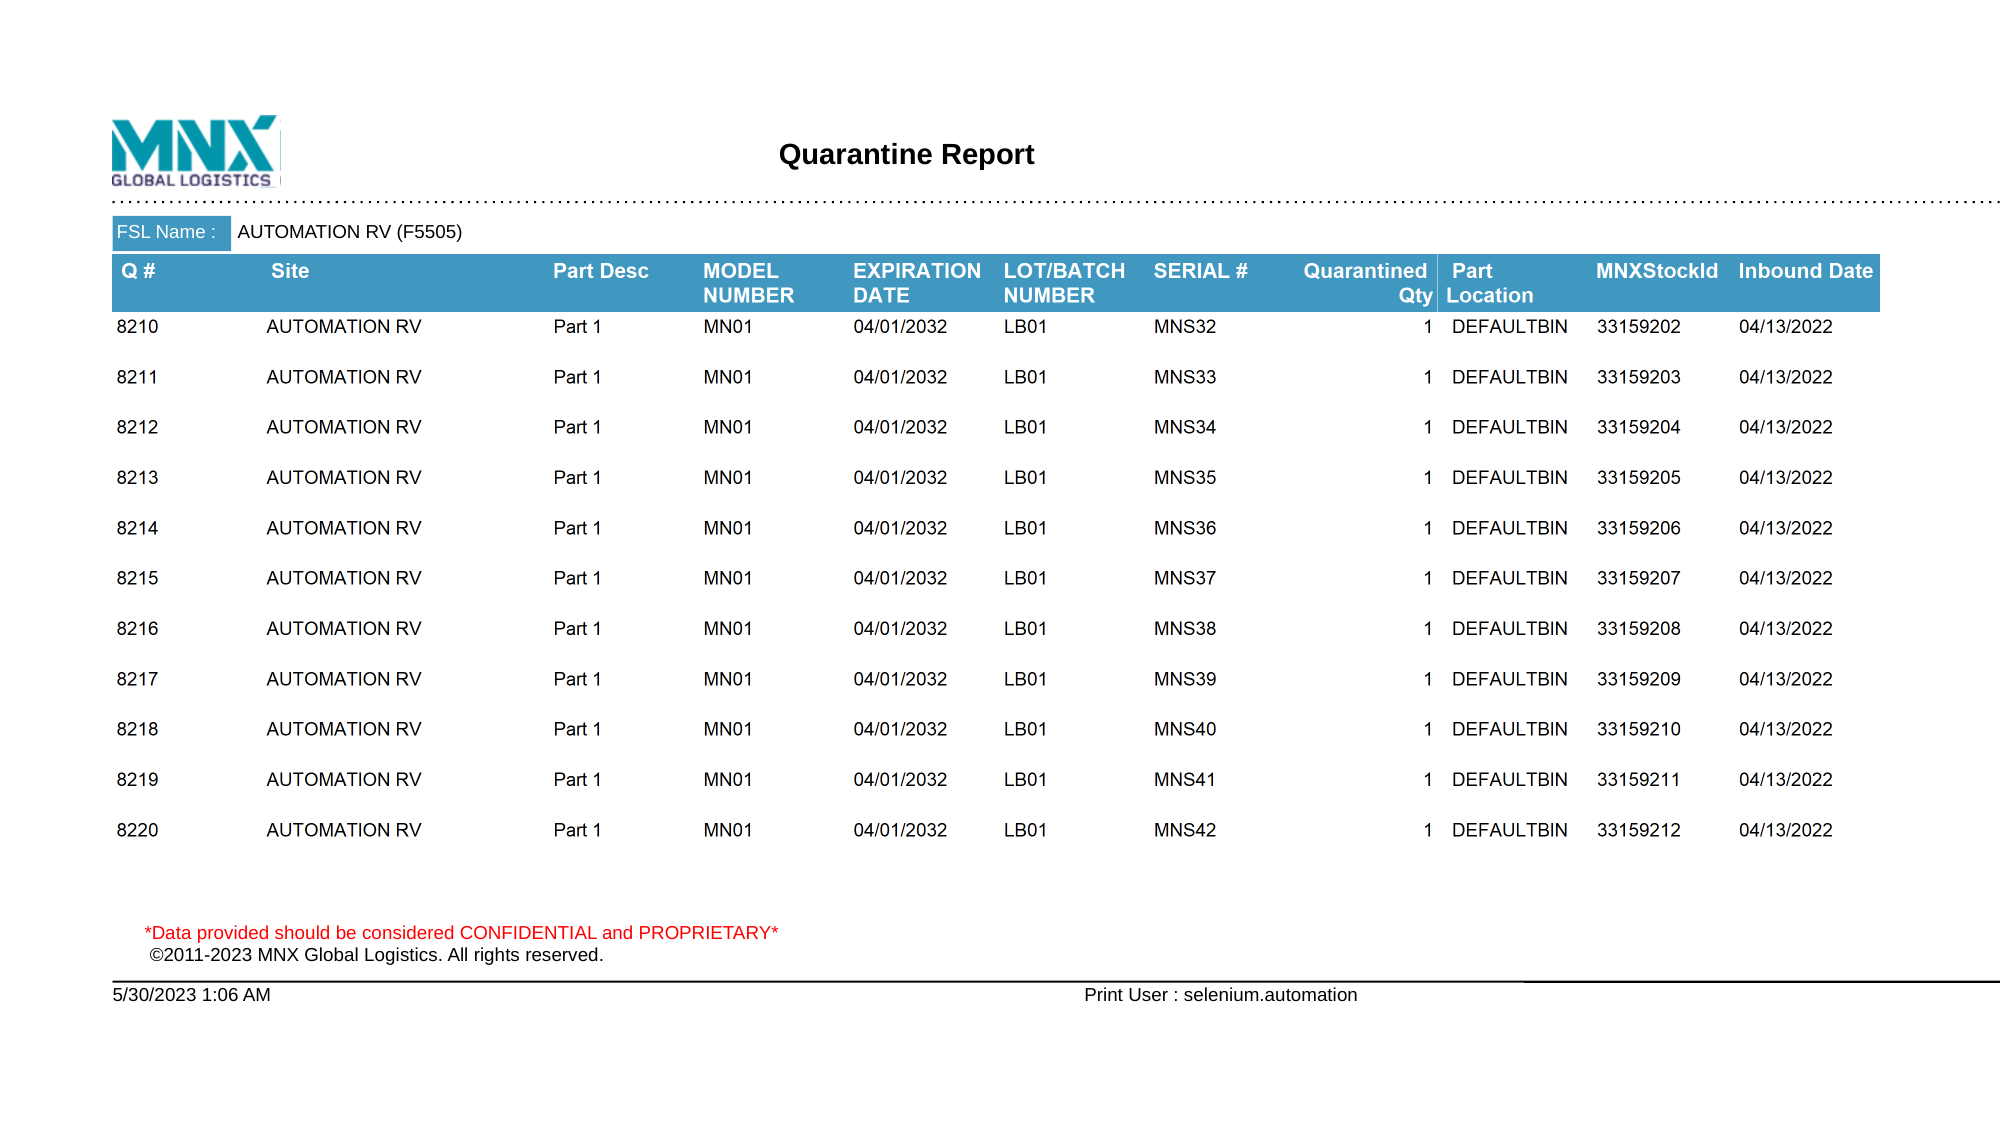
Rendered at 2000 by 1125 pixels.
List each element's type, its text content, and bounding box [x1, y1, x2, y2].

text_box FSL Name : [112, 215, 232, 252]
picture [112, 254, 1880, 866]
text_box Quarantine Report [562, 131, 1252, 173]
text_box Print User : selenium.automation [1055, 983, 1387, 1013]
text_box AUTOMATION RV (F5505) [233, 215, 669, 251]
text_box *Data provided should be considered CONFIDENTIAL and PROPRIETARY* [144, 920, 1158, 942]
text_box 5/30/2023 1:06 AM [112, 983, 343, 1013]
picture [112, 115, 323, 188]
text_box ©2011-2023 MNX Global Logistics. All rights reserved. [144, 942, 1158, 964]
